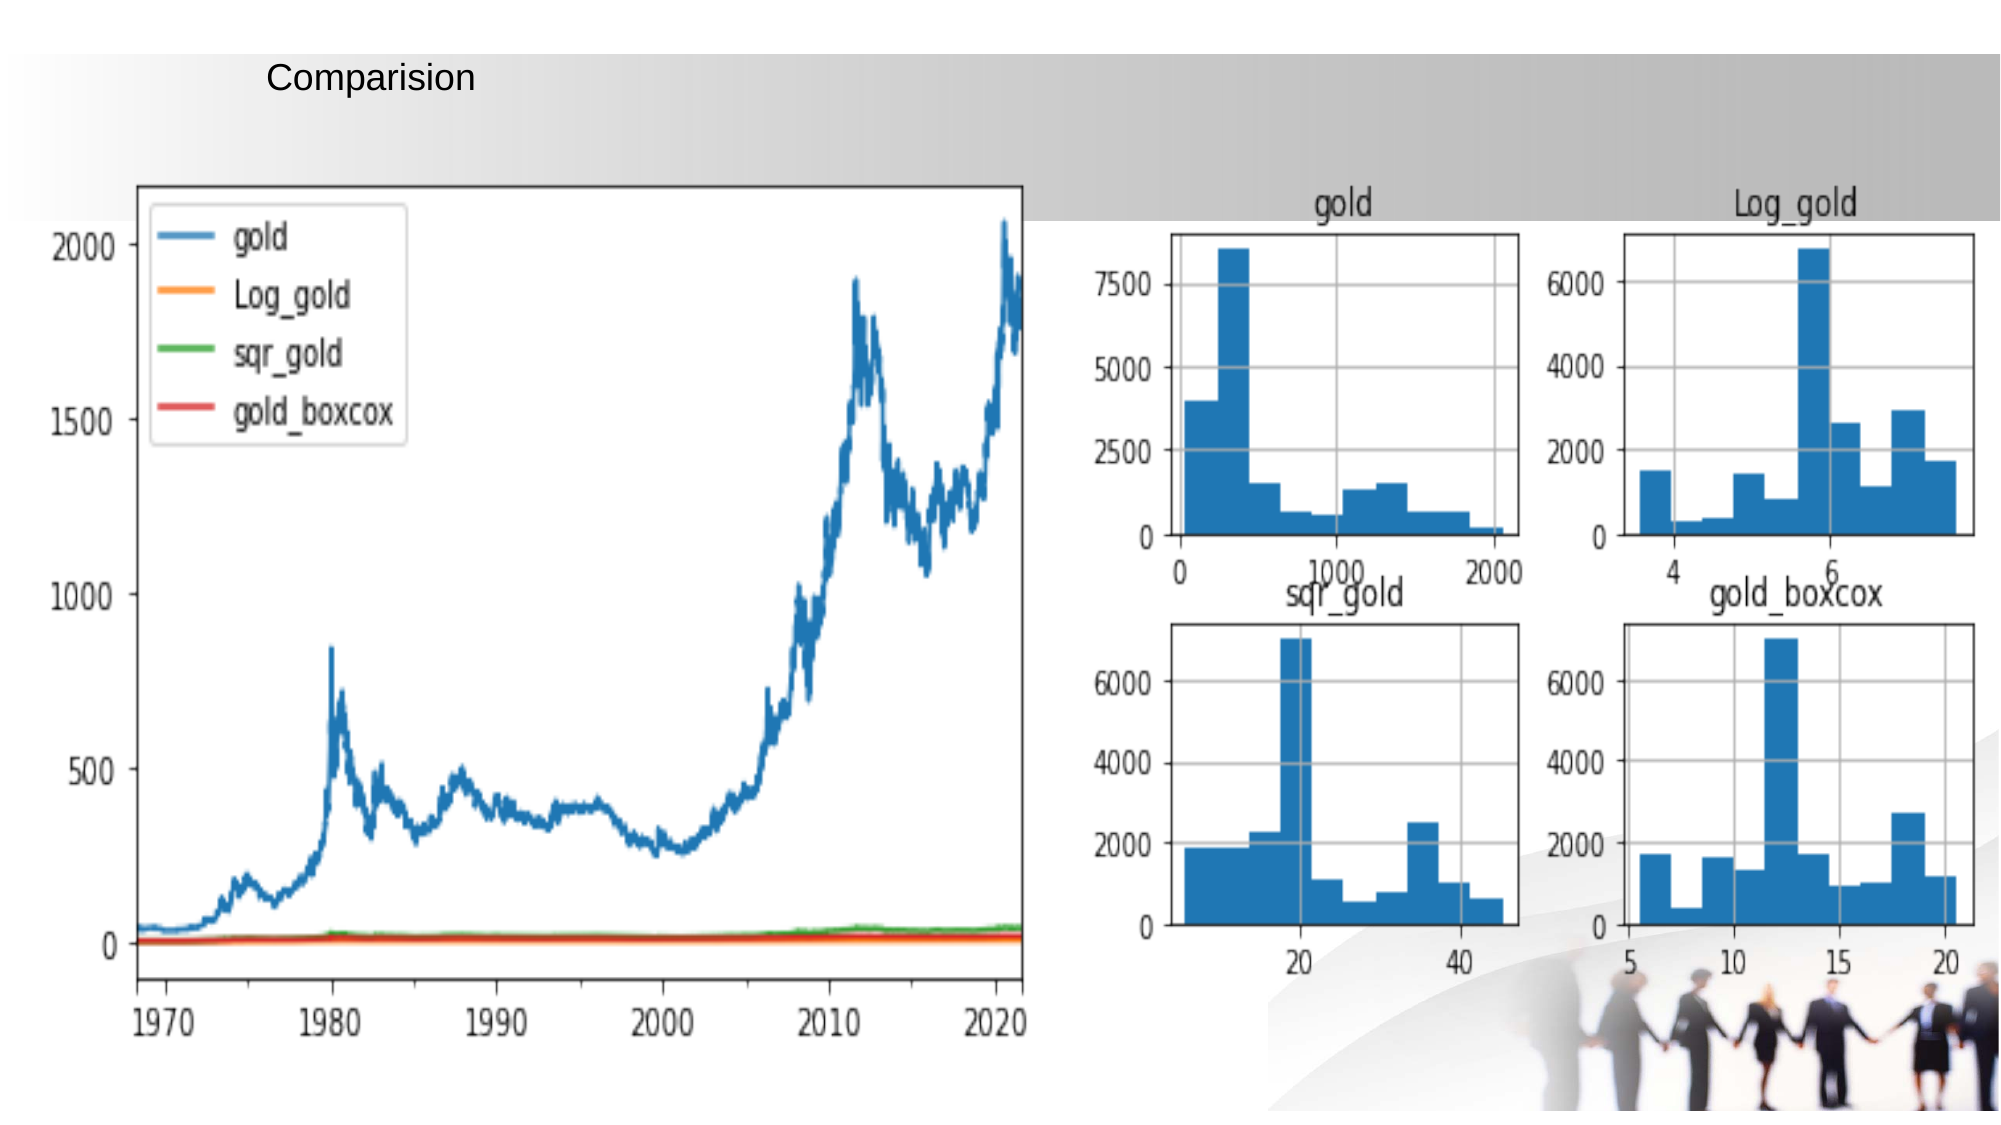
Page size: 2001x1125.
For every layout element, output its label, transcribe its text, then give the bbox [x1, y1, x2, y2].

picture [31, 164, 1046, 1067]
text_box Comparision [251, 45, 783, 106]
picture [1075, 164, 1999, 1111]
